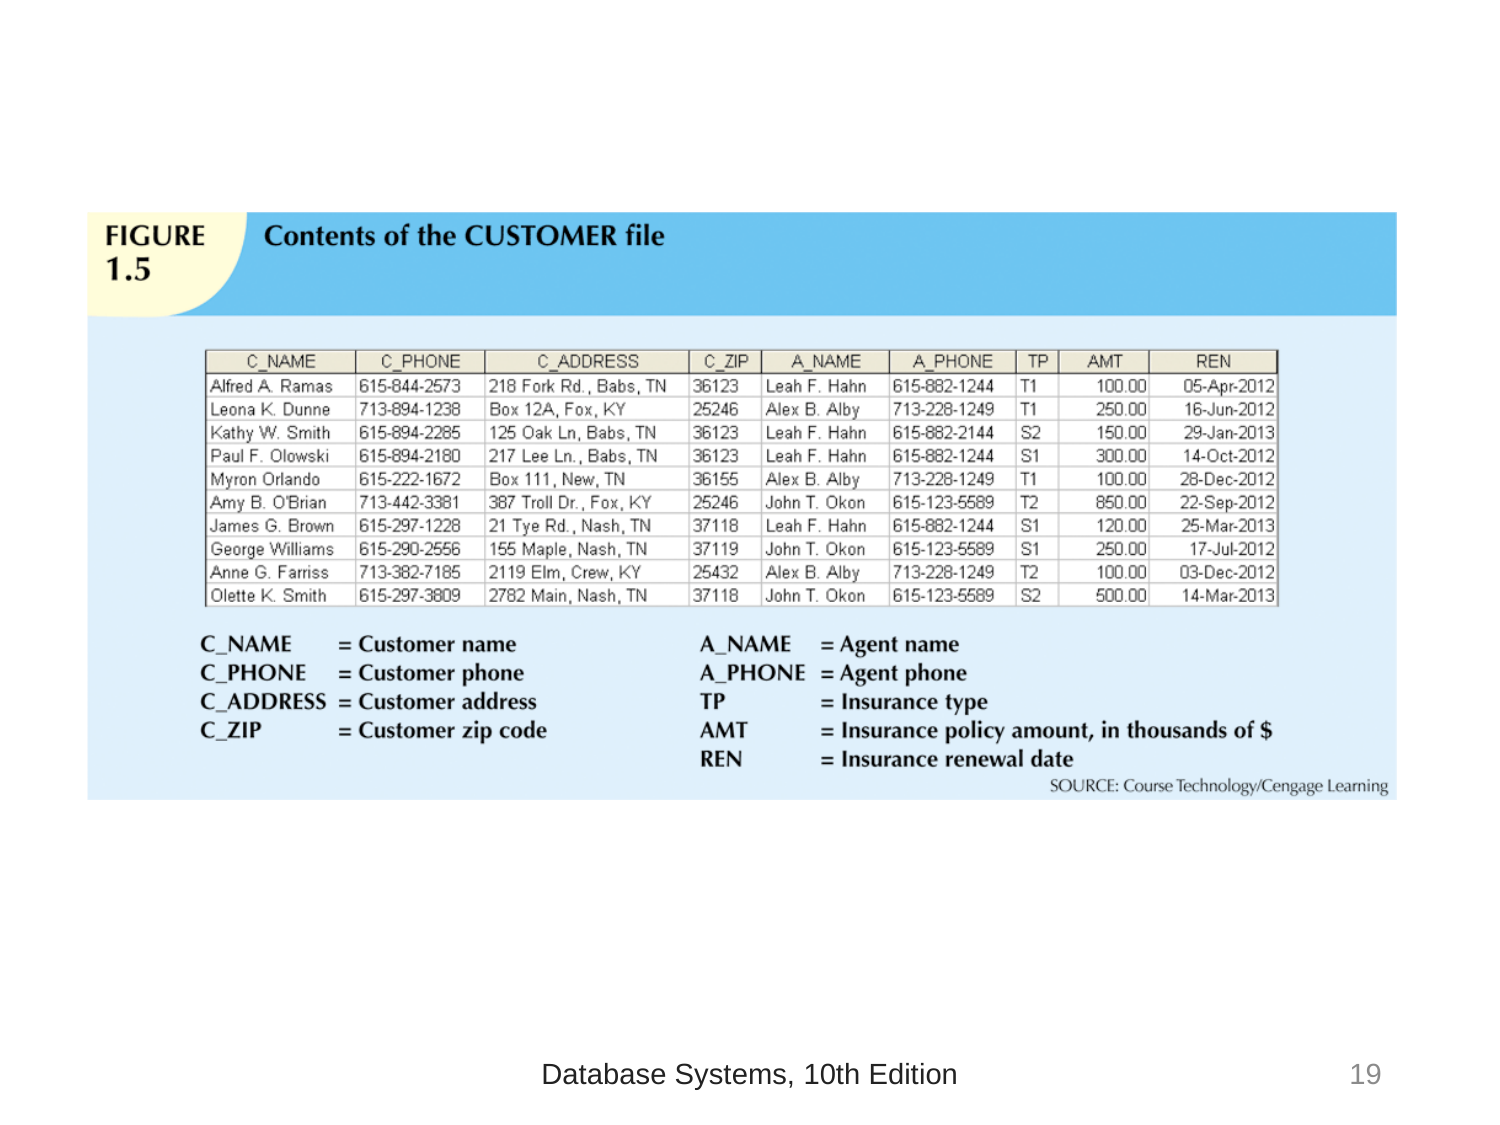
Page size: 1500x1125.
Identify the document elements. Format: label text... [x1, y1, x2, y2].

picture [87, 212, 1397, 800]
slide_number 19 [1059, 1042, 1397, 1103]
footer Database Systems, 10th Edition [496, 1042, 1004, 1103]
